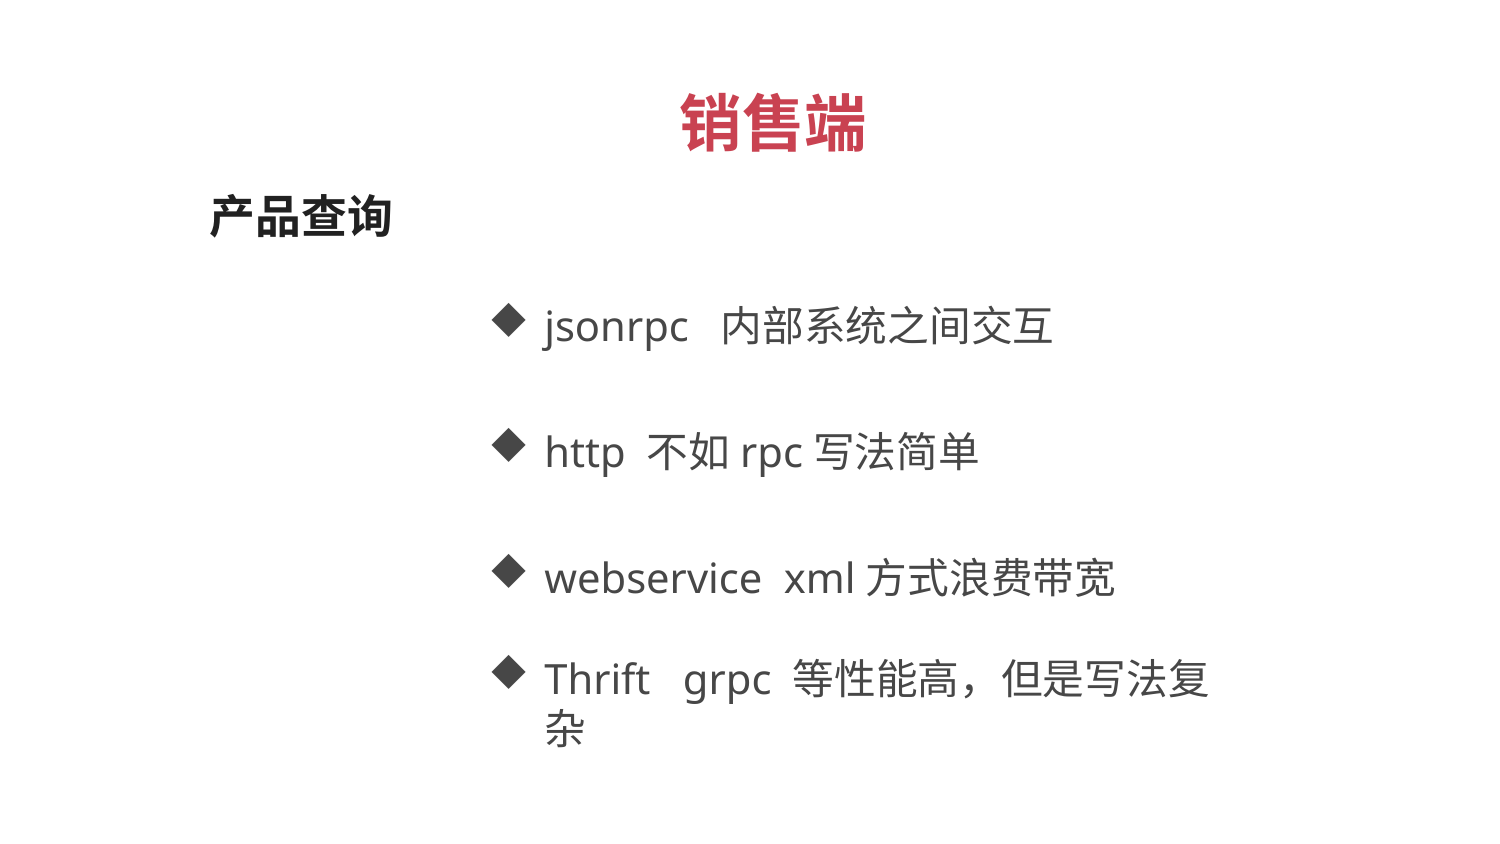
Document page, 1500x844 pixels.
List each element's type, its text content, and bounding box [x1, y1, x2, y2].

text_box 销售端 [664, 76, 883, 167]
text_box webservice xml方式浪费带宽 [398, 544, 1267, 610]
text_box Thrift grpc 等性能高，但是写法复杂 [398, 645, 1267, 761]
list 产品查询 [194, 173, 1500, 258]
text_box http 不如rpc写法简单 [398, 418, 1267, 484]
text_box jsonrpc 内部系统之间交互 [398, 292, 1500, 358]
